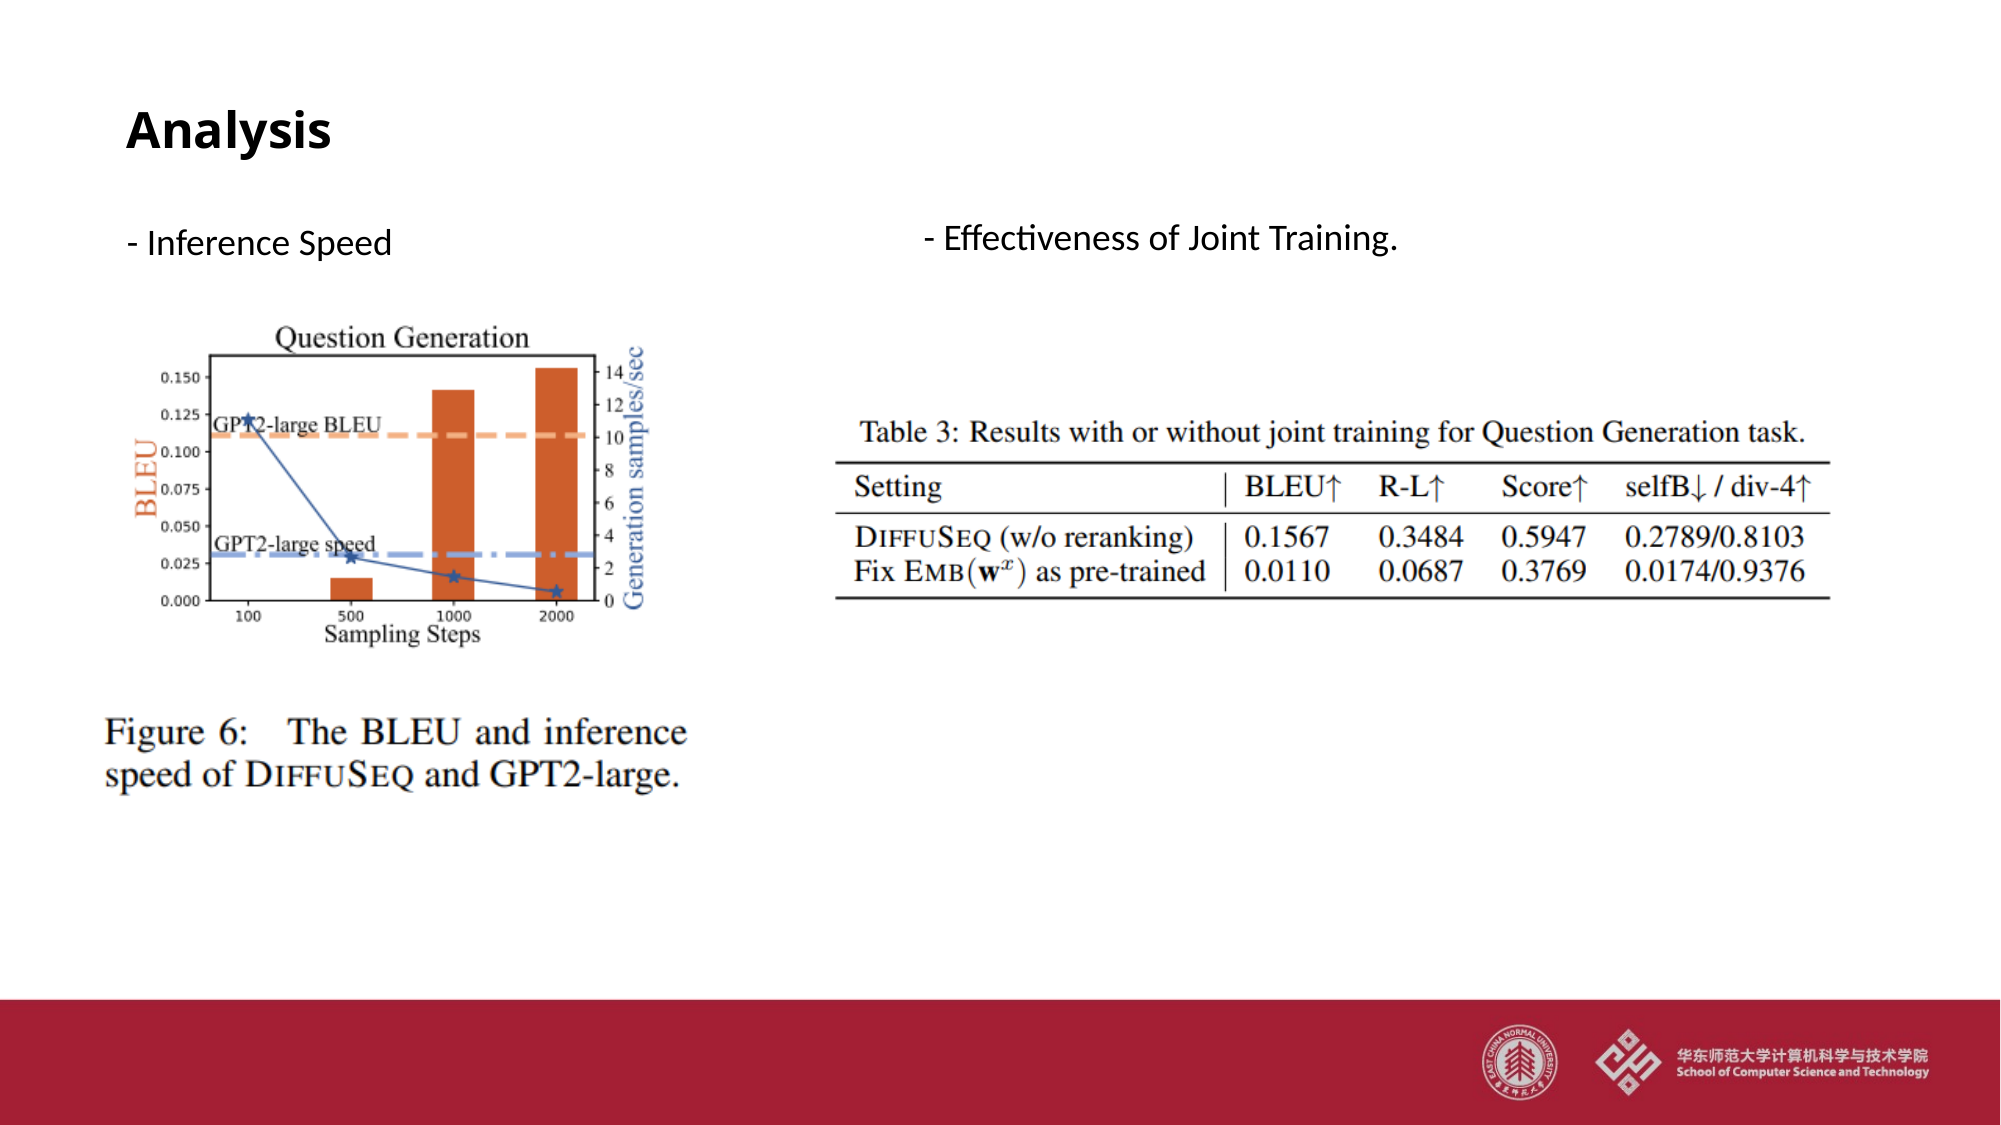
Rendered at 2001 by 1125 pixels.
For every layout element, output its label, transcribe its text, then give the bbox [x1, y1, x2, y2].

text_box - Effectiveness of Joint Training. [908, 205, 2000, 266]
text_box - Inference Speed [112, 210, 1459, 271]
picture [0, 0, 2001, 1125]
text_box Analysis [112, 90, 1614, 166]
